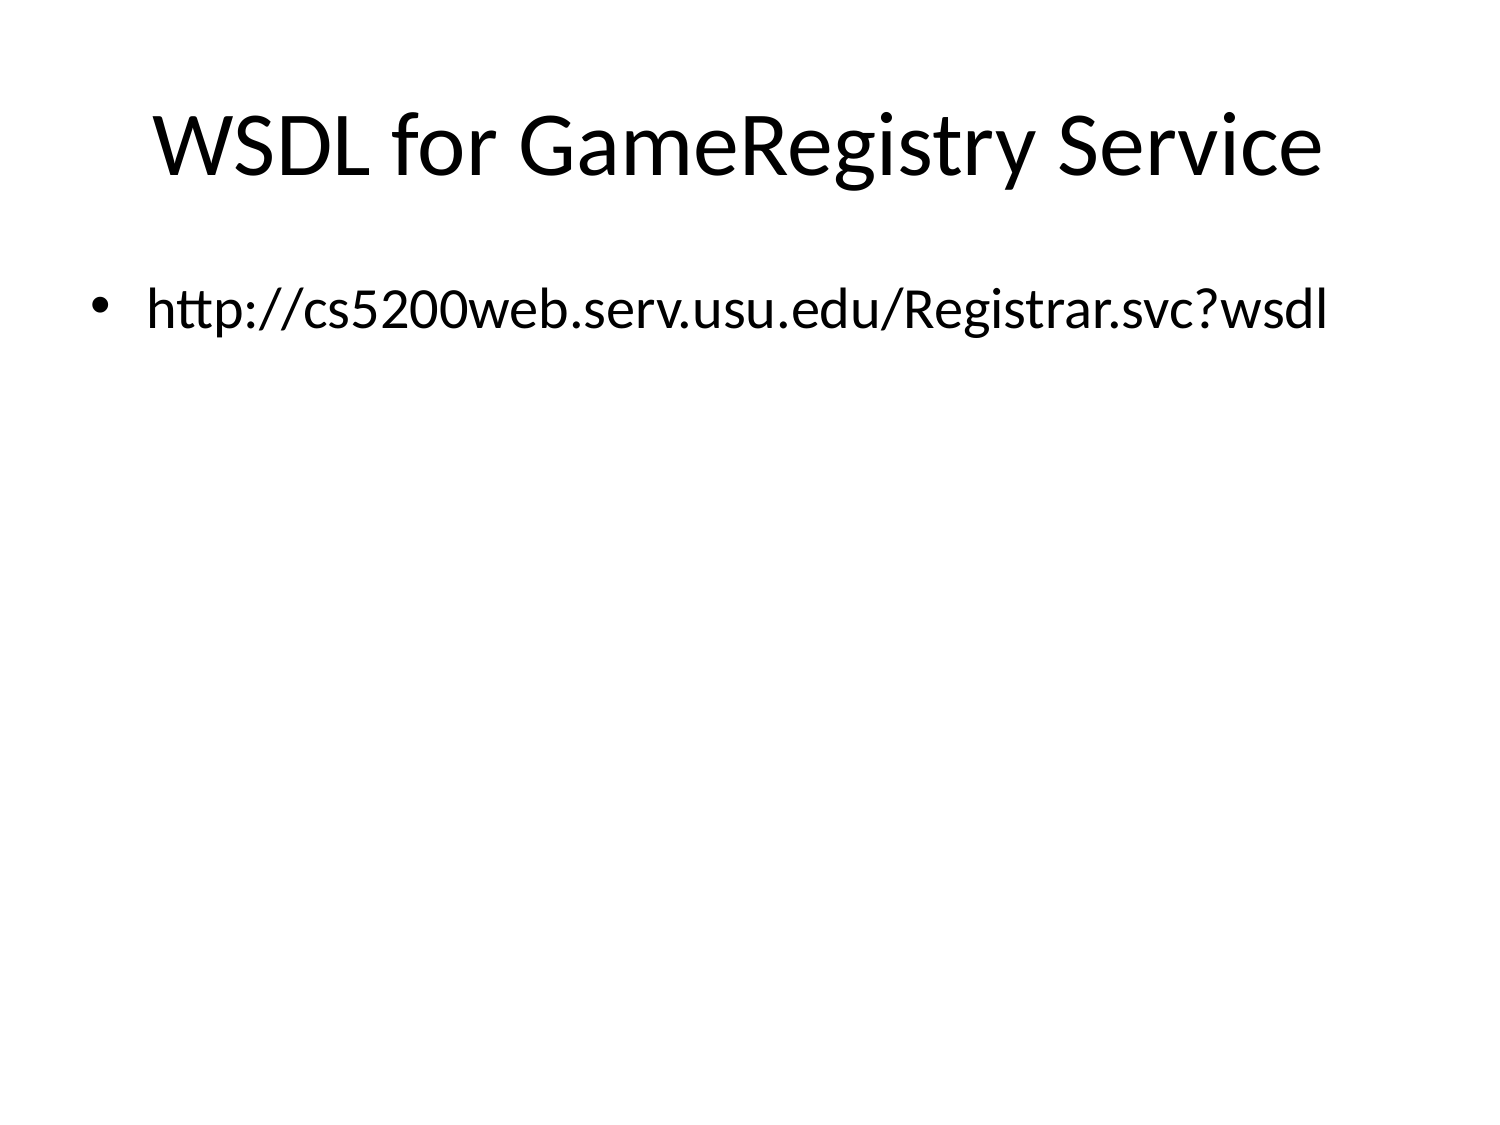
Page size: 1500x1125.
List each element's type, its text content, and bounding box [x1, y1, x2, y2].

list http://cs5200web.serv.usu.edu/Registrar.svc?wsdl [75, 262, 1425, 1005]
title WSDL for GameRegistry Service [75, 45, 1425, 233]
